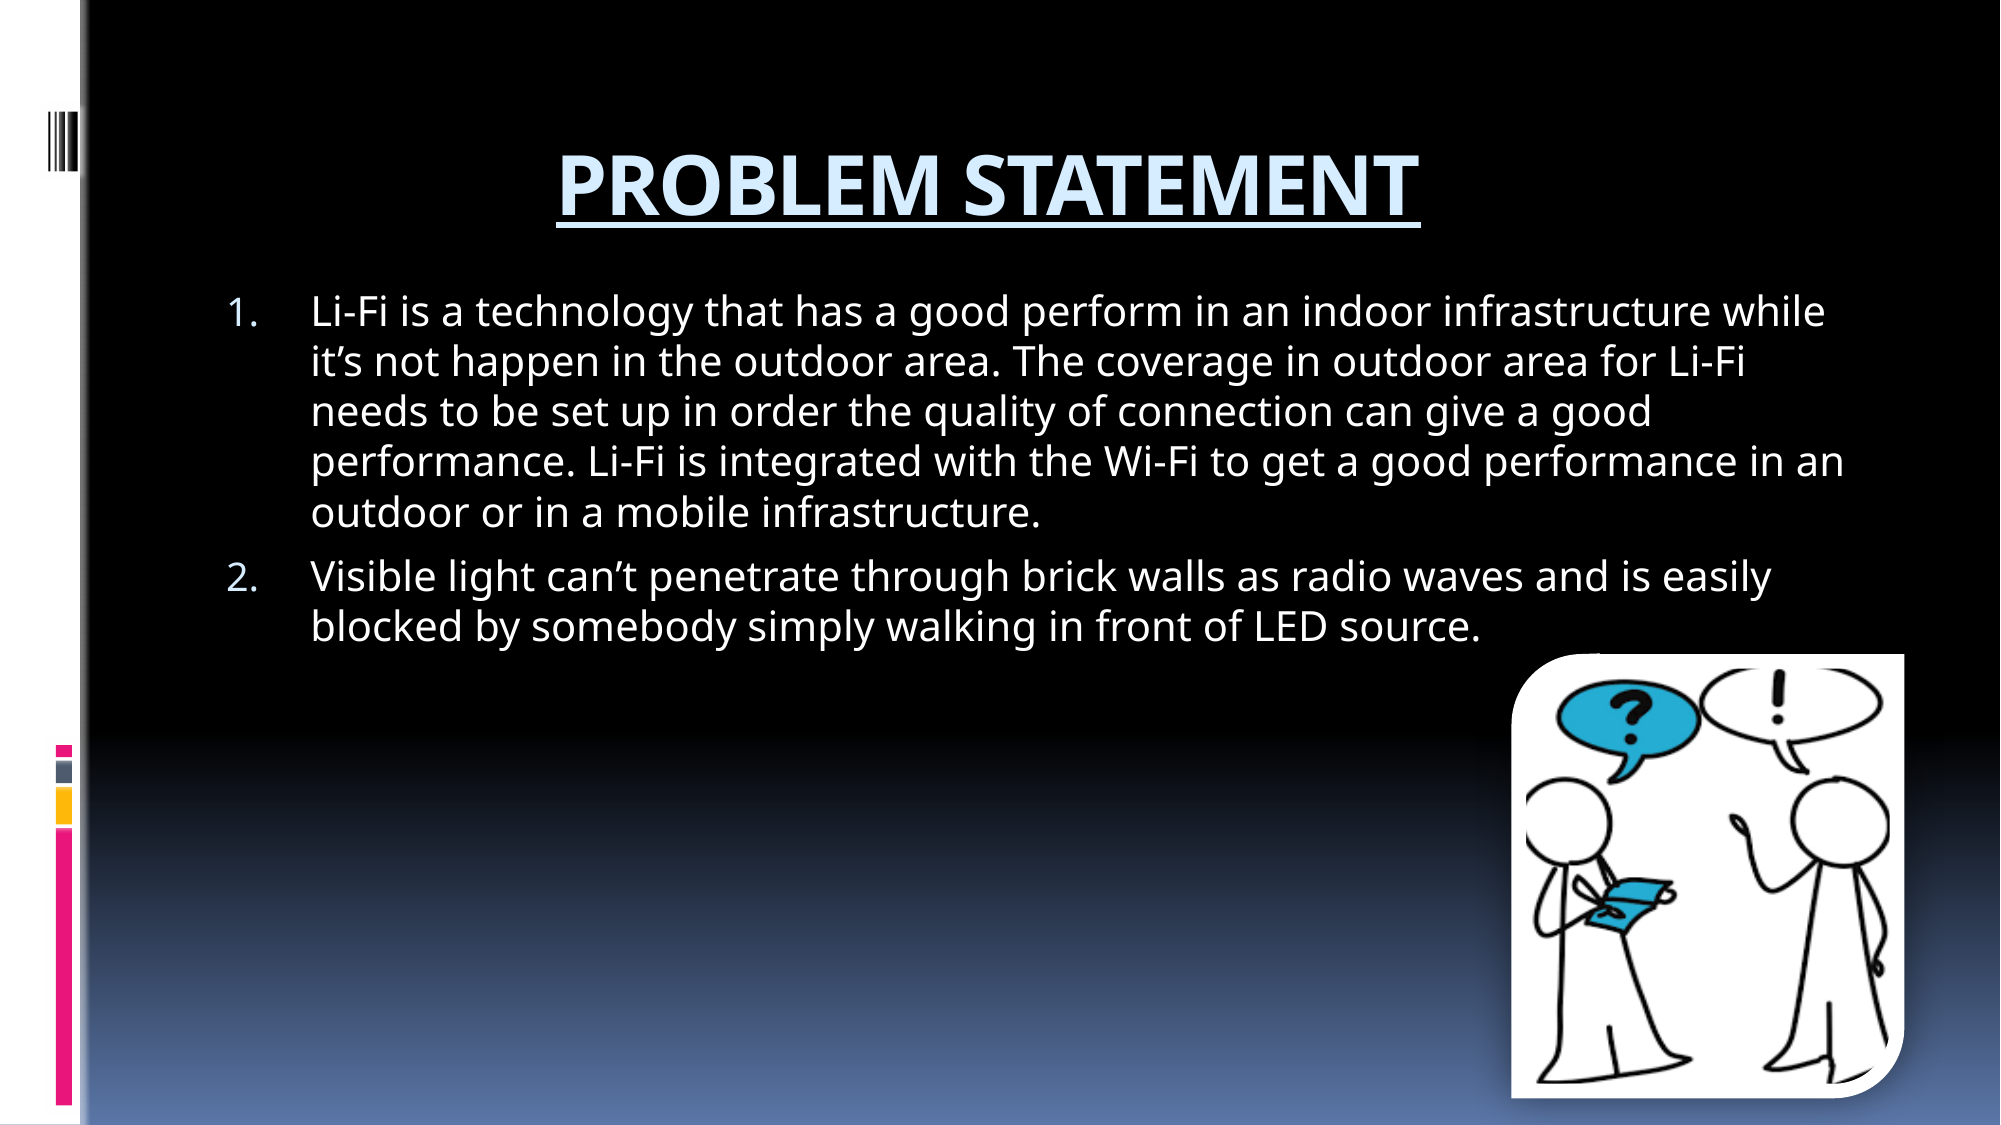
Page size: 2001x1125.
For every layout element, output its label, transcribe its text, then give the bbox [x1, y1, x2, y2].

picture [1518, 660, 1898, 1092]
title PROBLEM STATEMENT [157, 124, 1820, 305]
list Li-Fi is a technology that has a good perform in an indoor infrastructure while it’s not happen in the outdoor area. The coverage in outdoor area for Li-Fi needs to be set up in order the quality of connection can give a good performance. Li-Fi is integrated with the Wi-Fi to get a good performance in an outdoor or in a mobile infrastructure. Visible light can’t penetrate through brick walls as radio waves and is easily blocked by somebody simply walking in front of LED source. [200, 277, 1862, 877]
